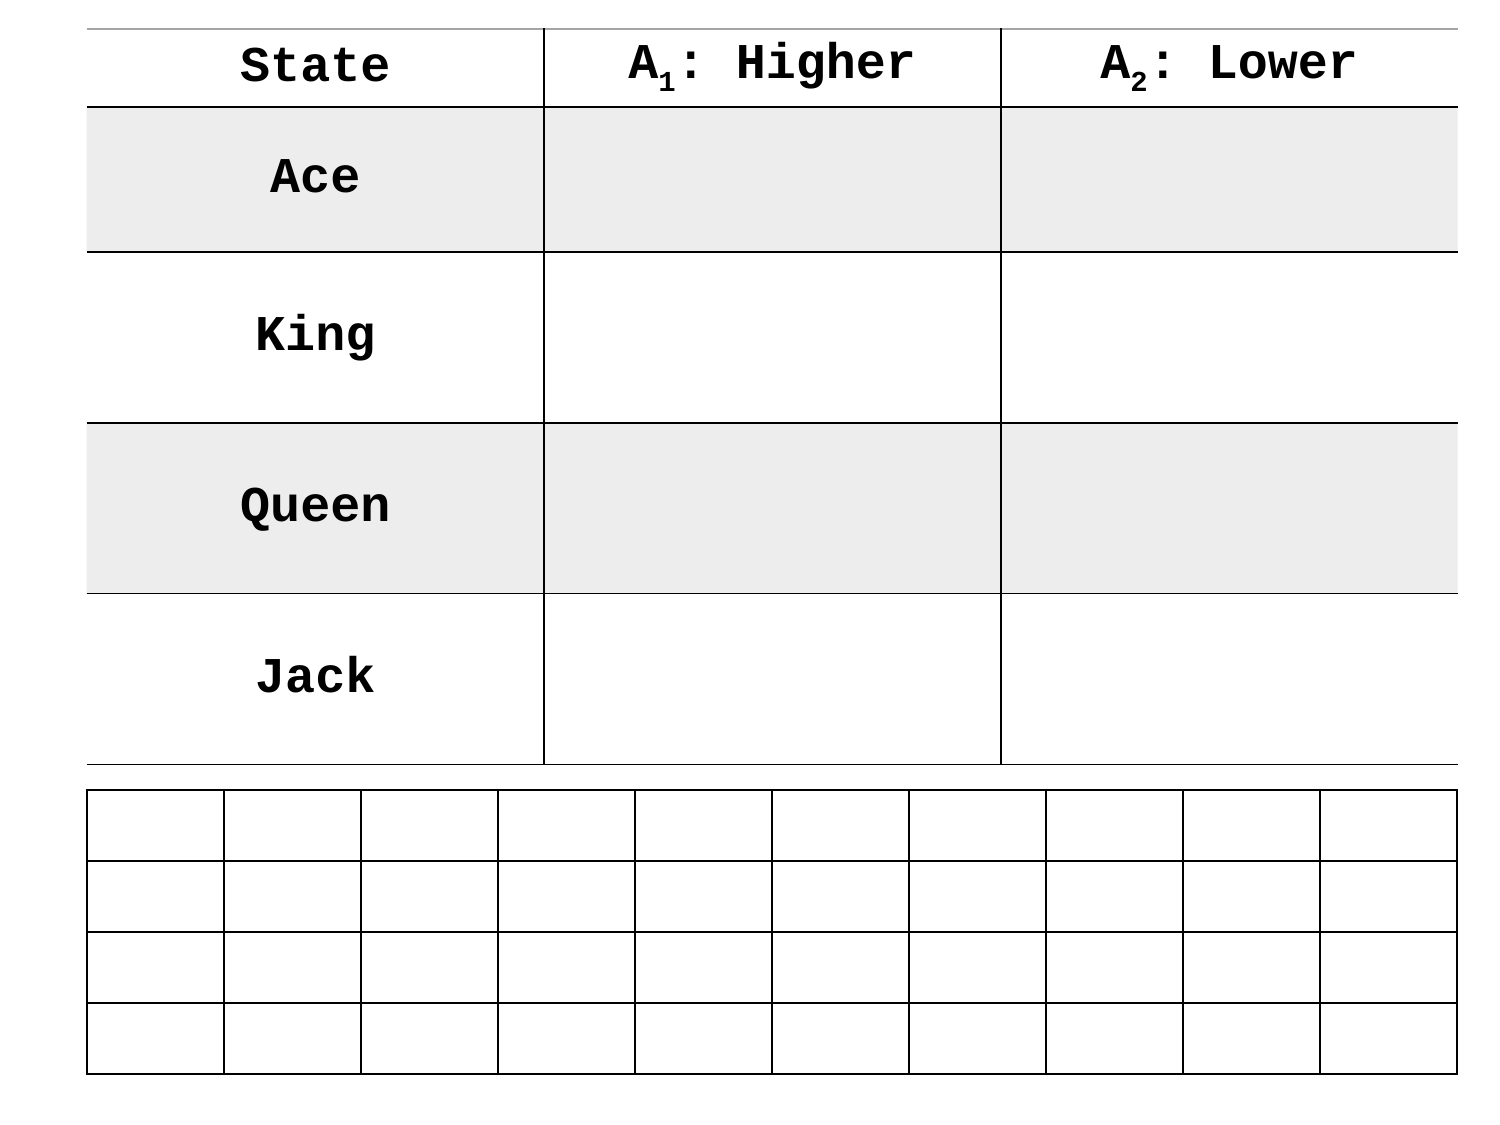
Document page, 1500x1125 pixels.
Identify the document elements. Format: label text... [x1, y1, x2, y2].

table_cell [1002, 424, 1458, 593]
table_cell [1321, 933, 1456, 1002]
table_cell [225, 1004, 360, 1073]
table_header State [87, 30, 543, 106]
table_cell [225, 933, 360, 1002]
table_cell [773, 862, 908, 931]
table_header [362, 791, 497, 860]
table_header A2: Lower [1002, 30, 1458, 106]
table_cell [636, 1004, 771, 1073]
table_cell [1321, 862, 1456, 931]
table_cell [362, 862, 497, 931]
table_cell [773, 933, 908, 1002]
table_cell Ace [87, 108, 543, 251]
table_cell [773, 1004, 908, 1073]
table_cell [499, 862, 634, 931]
table_cell [1047, 862, 1182, 931]
table_cell [910, 1004, 1045, 1073]
table_header [1047, 791, 1182, 860]
table_header [773, 791, 908, 860]
table_cell Jack [87, 594, 543, 764]
table_cell [545, 253, 1000, 422]
table_cell [362, 933, 497, 1002]
table_cell [88, 1004, 223, 1073]
table_header [225, 791, 360, 860]
table_cell [545, 424, 1000, 593]
table_header [910, 791, 1045, 860]
table_cell [225, 862, 360, 931]
table_cell [1047, 1004, 1182, 1073]
table_cell [88, 862, 223, 931]
table_cell [362, 1004, 497, 1073]
table_cell King [87, 253, 543, 422]
table_cell [1002, 253, 1458, 422]
table_cell [910, 933, 1045, 1002]
table_cell [1002, 594, 1458, 764]
table_cell Queen [87, 424, 543, 593]
table_cell [545, 108, 1000, 251]
table_cell [545, 594, 1000, 764]
table_header [636, 791, 771, 860]
table_cell [499, 933, 634, 1002]
table_cell [1321, 1004, 1456, 1073]
table_header [1184, 791, 1319, 860]
table_header [1321, 791, 1456, 860]
table_cell [1184, 1004, 1319, 1073]
table_cell [636, 862, 771, 931]
table_header A1: Higher [545, 30, 1000, 106]
table_cell [910, 862, 1045, 931]
table_cell [1047, 933, 1182, 1002]
table_cell [88, 933, 223, 1002]
table_cell [1184, 862, 1319, 931]
table_cell [636, 933, 771, 1002]
table_cell [1184, 933, 1319, 1002]
table_cell [499, 1004, 634, 1073]
table_header [88, 791, 223, 860]
table_header [499, 791, 634, 860]
table_cell [1002, 108, 1458, 251]
